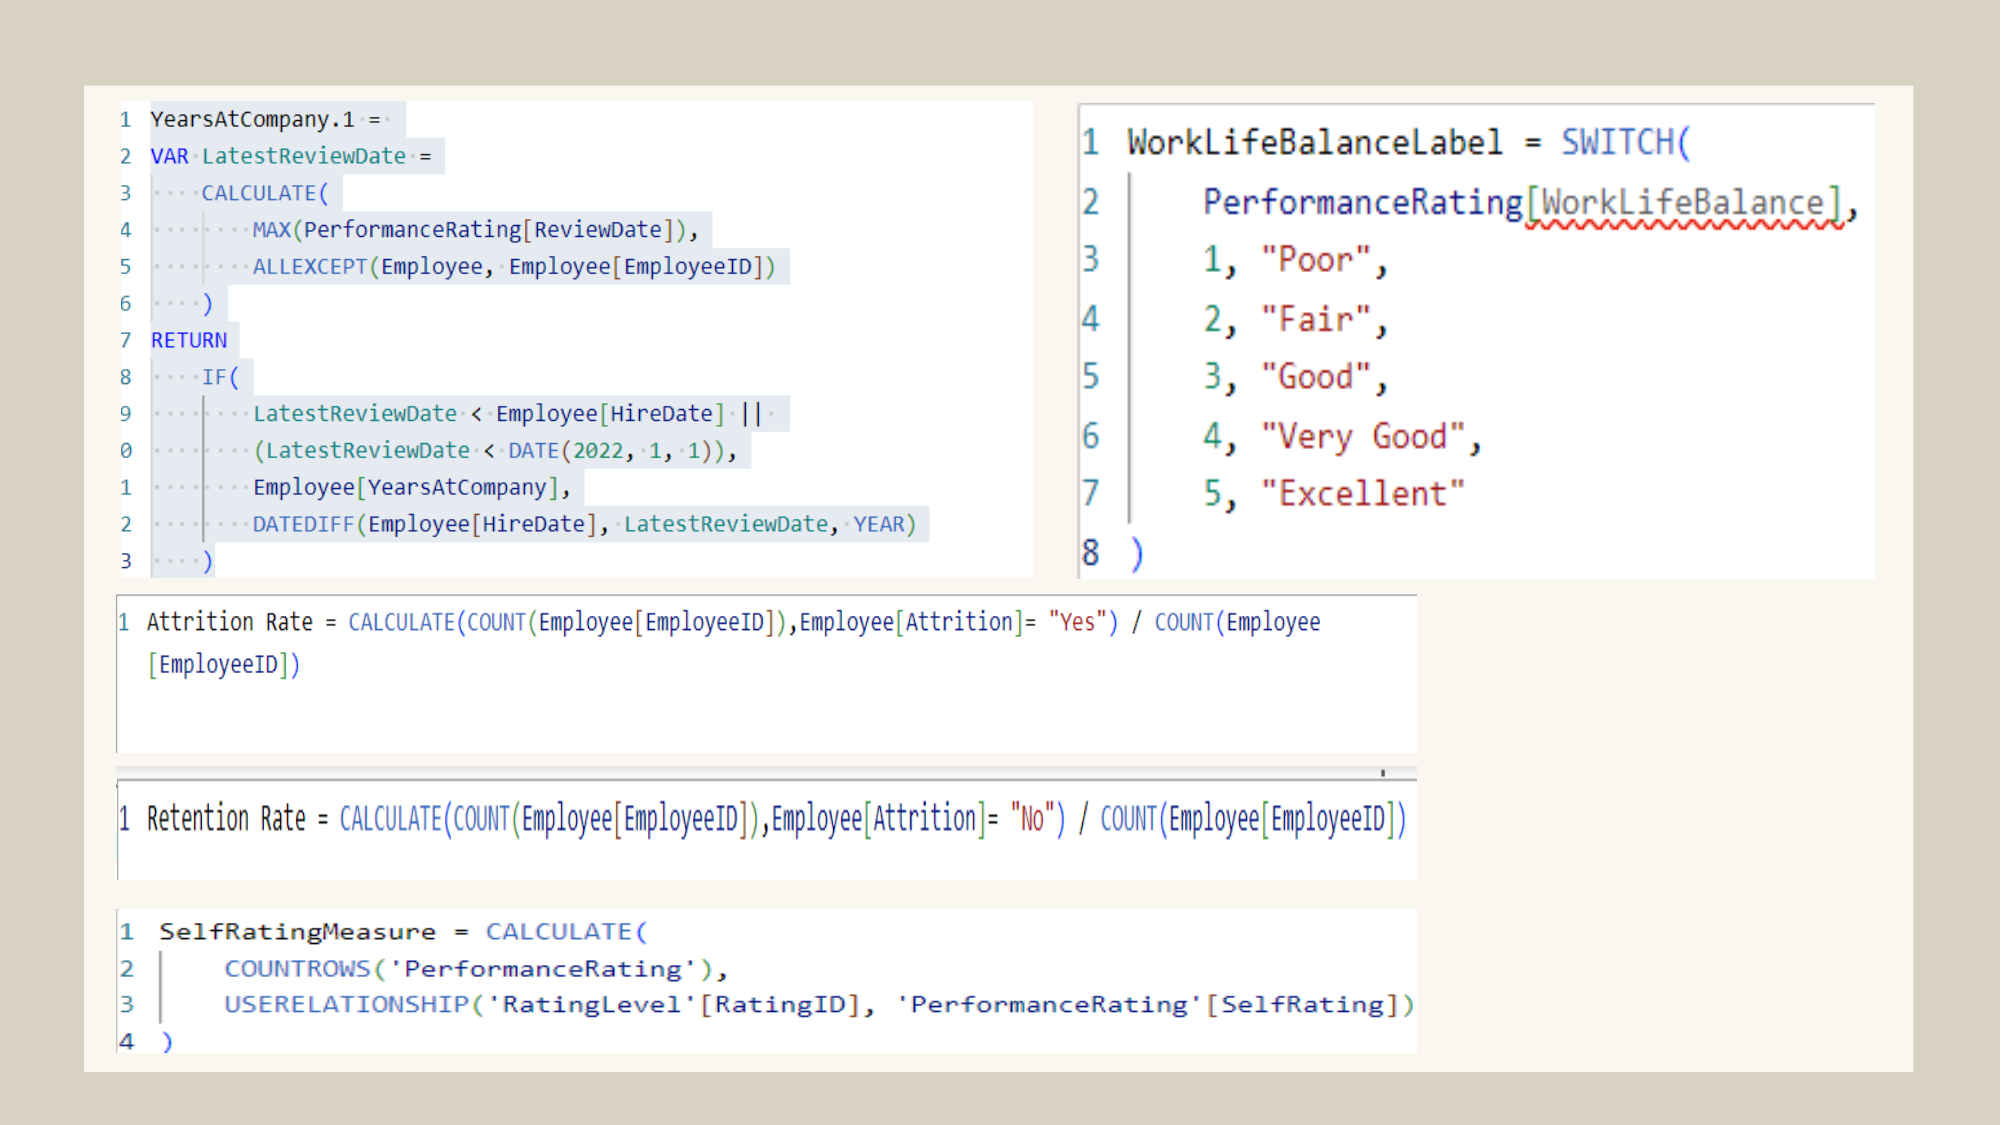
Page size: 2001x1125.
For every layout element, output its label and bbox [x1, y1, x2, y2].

picture [1076, 103, 1875, 579]
text_box [0, 0, 2000, 1125]
picture [121, 101, 1033, 578]
picture [116, 593, 1417, 753]
picture [116, 909, 1417, 1053]
picture [116, 766, 1417, 880]
